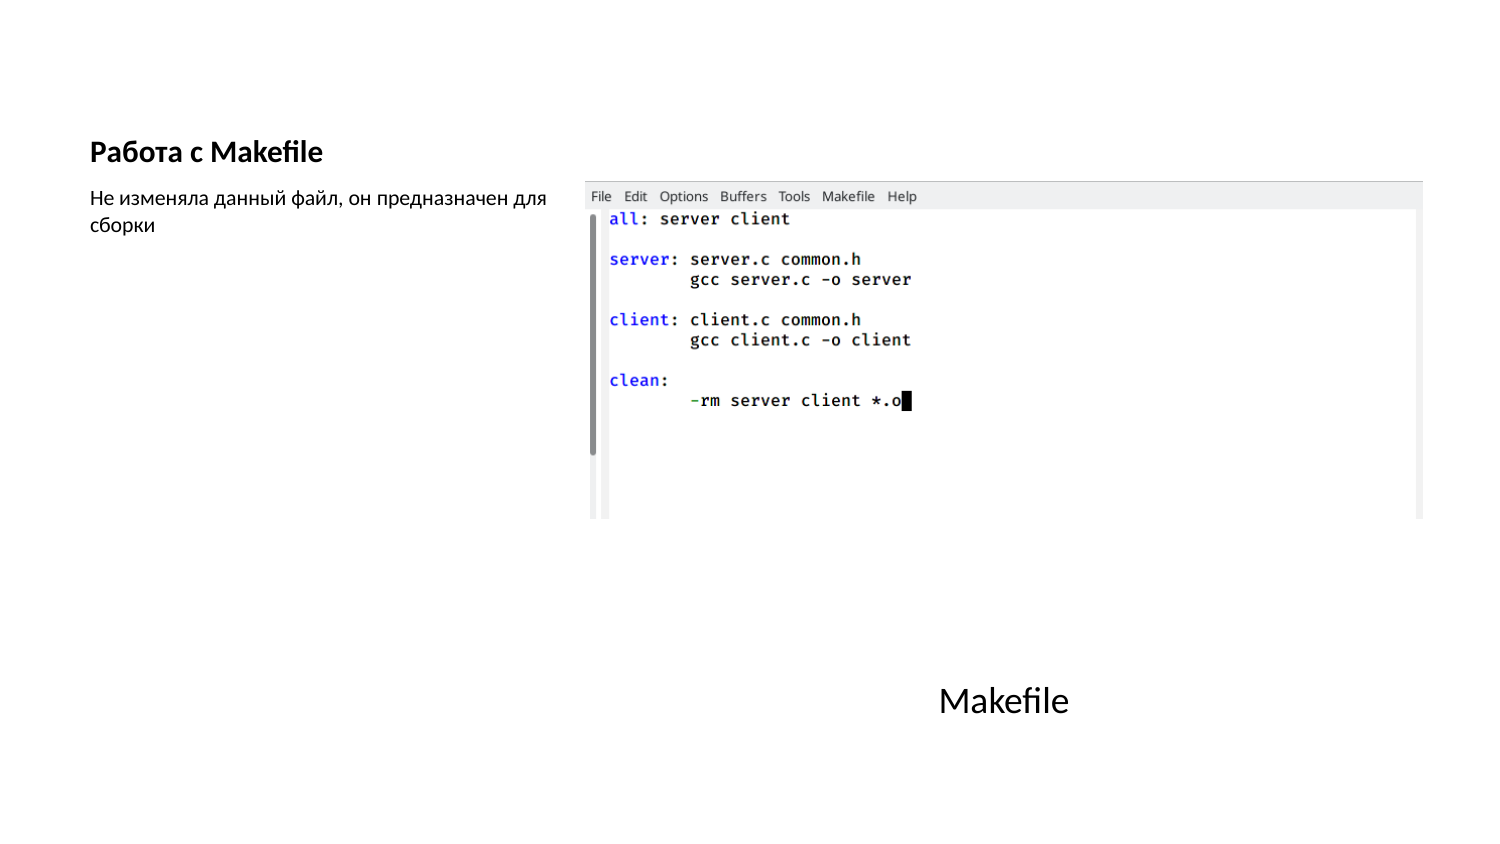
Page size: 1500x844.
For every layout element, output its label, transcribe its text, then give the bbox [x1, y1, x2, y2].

title Работа с Makefile [75, 33, 569, 176]
picture [585, 180, 1424, 519]
text_box Makefile [585, 668, 1423, 753]
list Не изменяла данный файл, он предназначен для сборки [75, 176, 569, 754]
